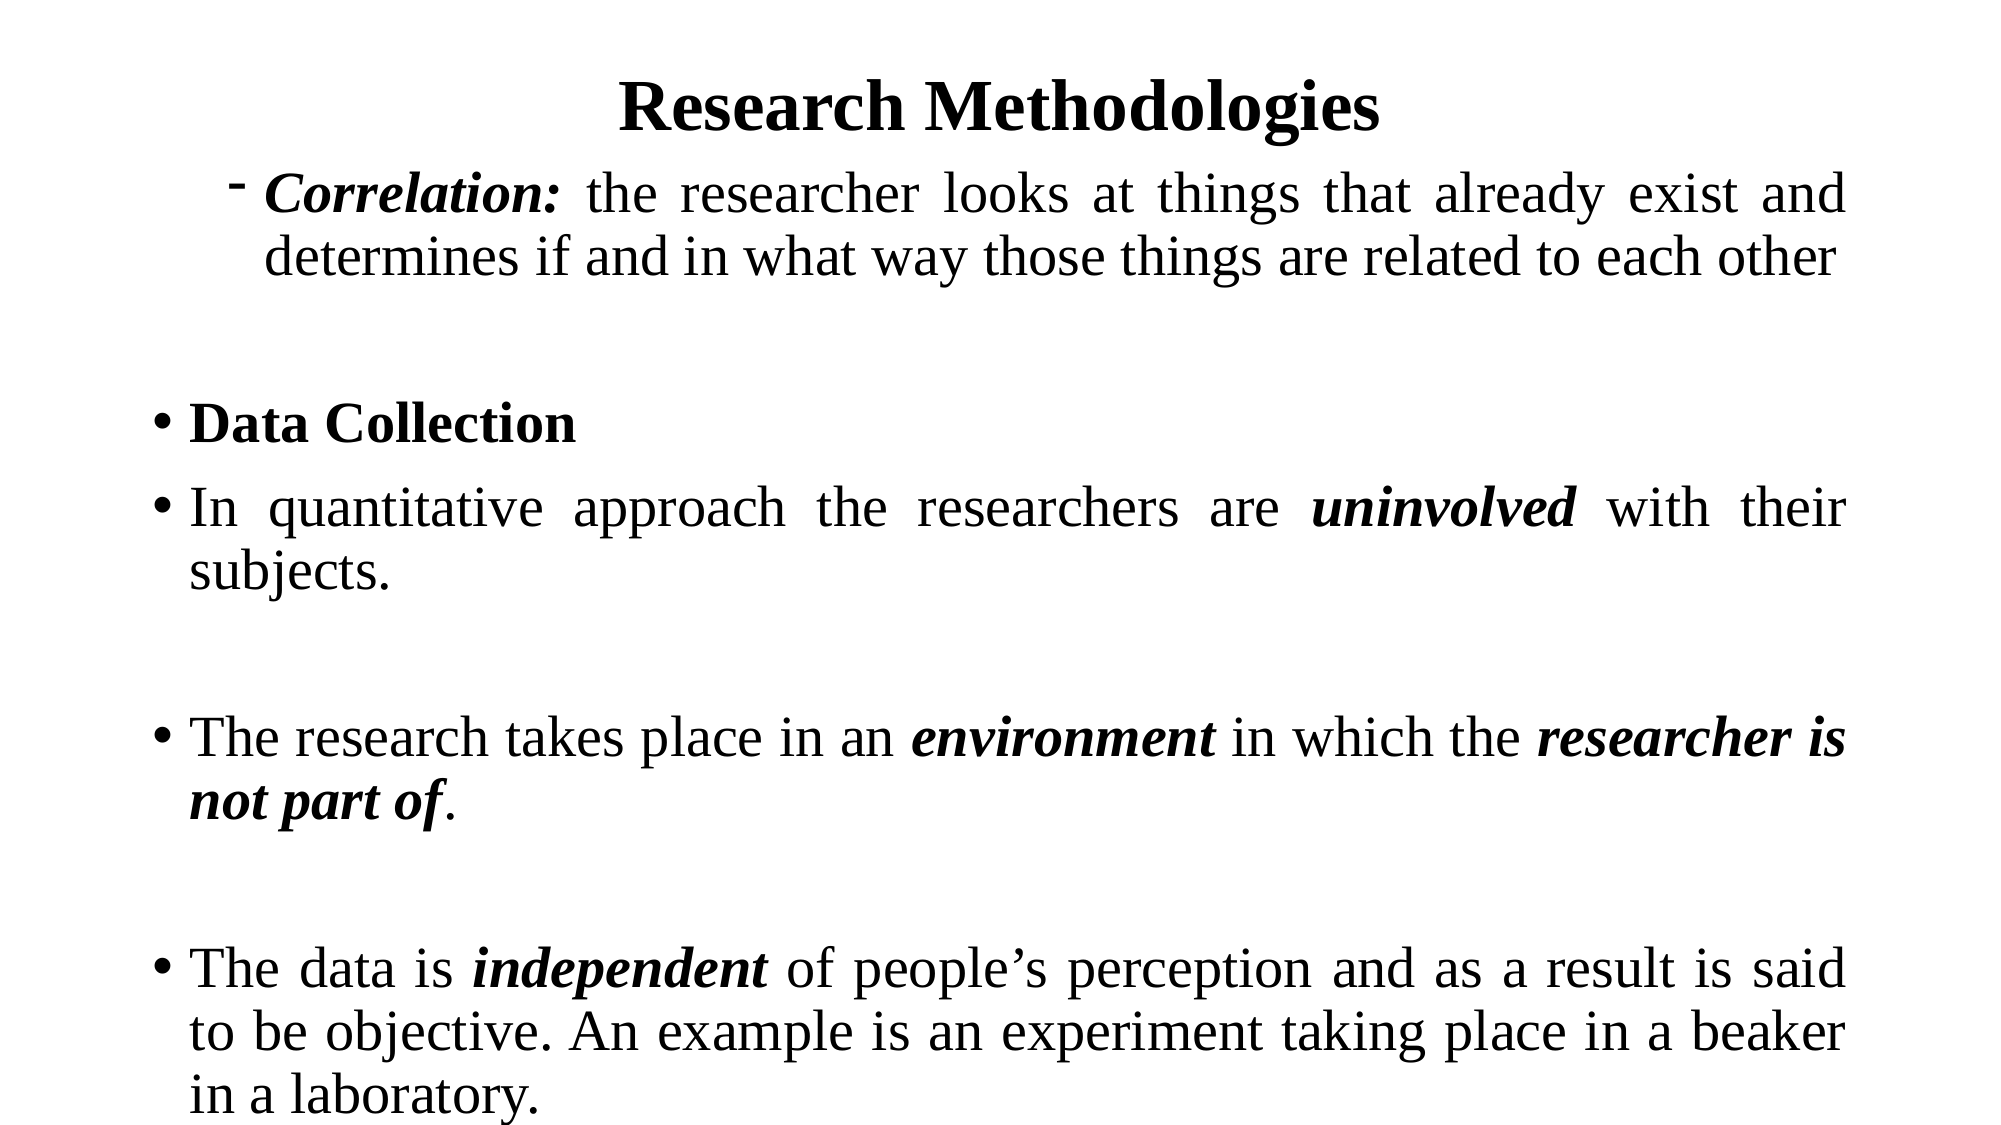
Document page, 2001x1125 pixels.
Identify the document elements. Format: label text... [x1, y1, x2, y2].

list Correlation: the researcher looks at things that already exist and determines if and in what way those things are related to each other Data Collection In quantitative approach the researchers are uninvolved with their subjects. The research takes place in an environment in which the researcher is not part of. The data is independent of people’s perception and as a result is said to be objective. An example is an experiment taking place in a beaker in a laboratory. [137, 154, 1863, 1014]
title Research Methodologies [137, 59, 1863, 154]
